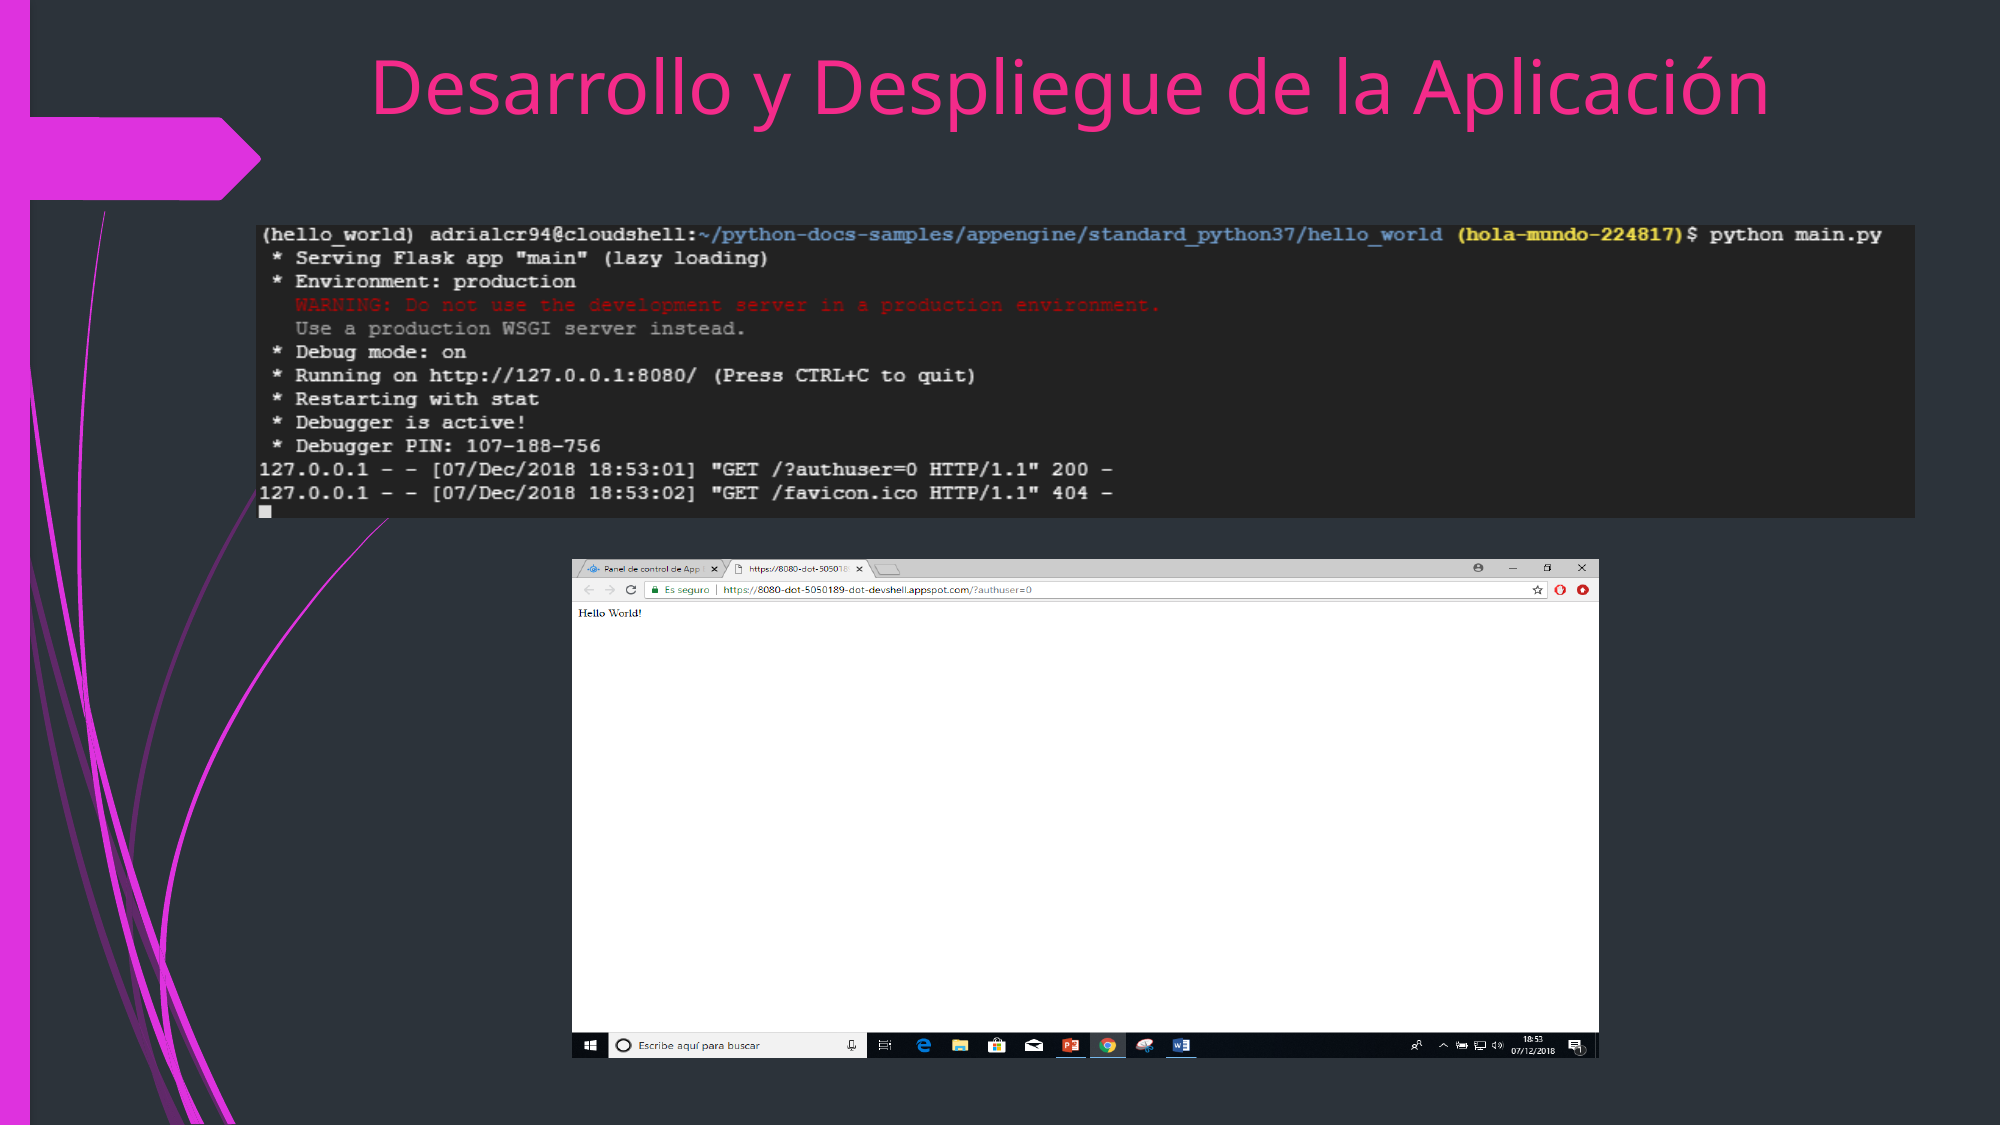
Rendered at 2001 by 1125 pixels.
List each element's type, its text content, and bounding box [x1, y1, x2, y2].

picture [256, 225, 1915, 519]
title Desarrollo y Despliegue de la Aplicación [354, 31, 1817, 153]
picture [572, 559, 1600, 1059]
